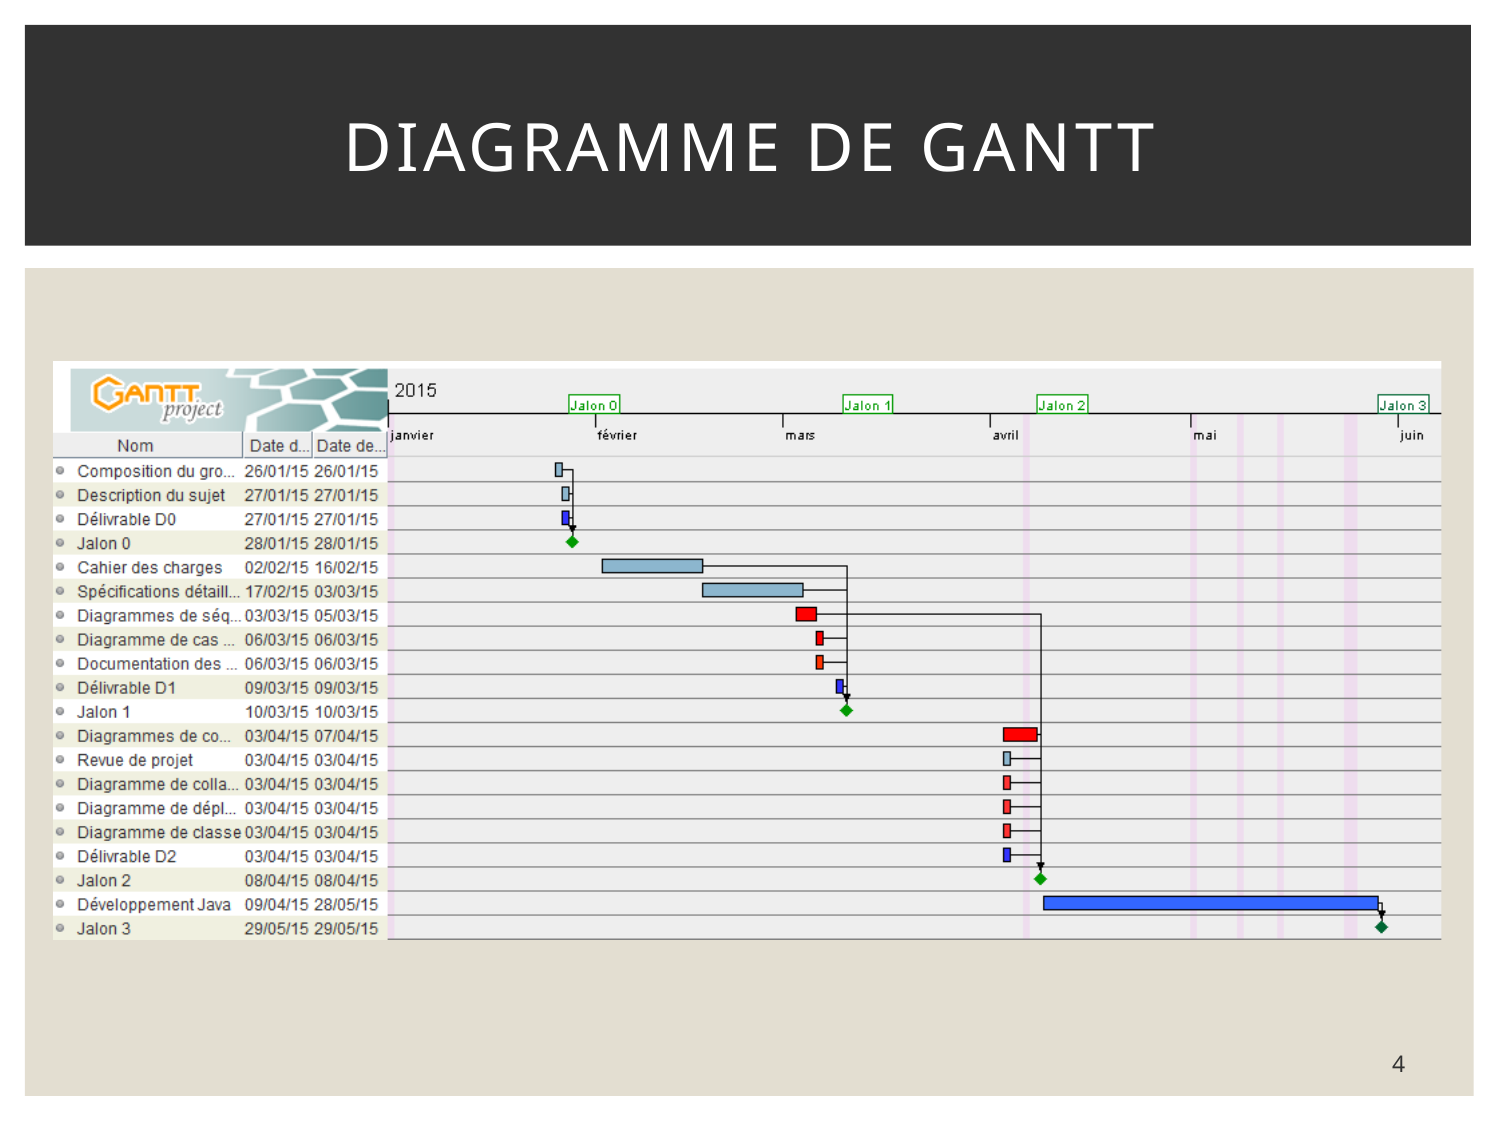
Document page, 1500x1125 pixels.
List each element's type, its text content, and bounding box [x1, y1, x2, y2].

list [52, 361, 1442, 941]
title Diagramme de gantt [62, 58, 1438, 232]
slide_number 4 [1349, 1041, 1448, 1089]
